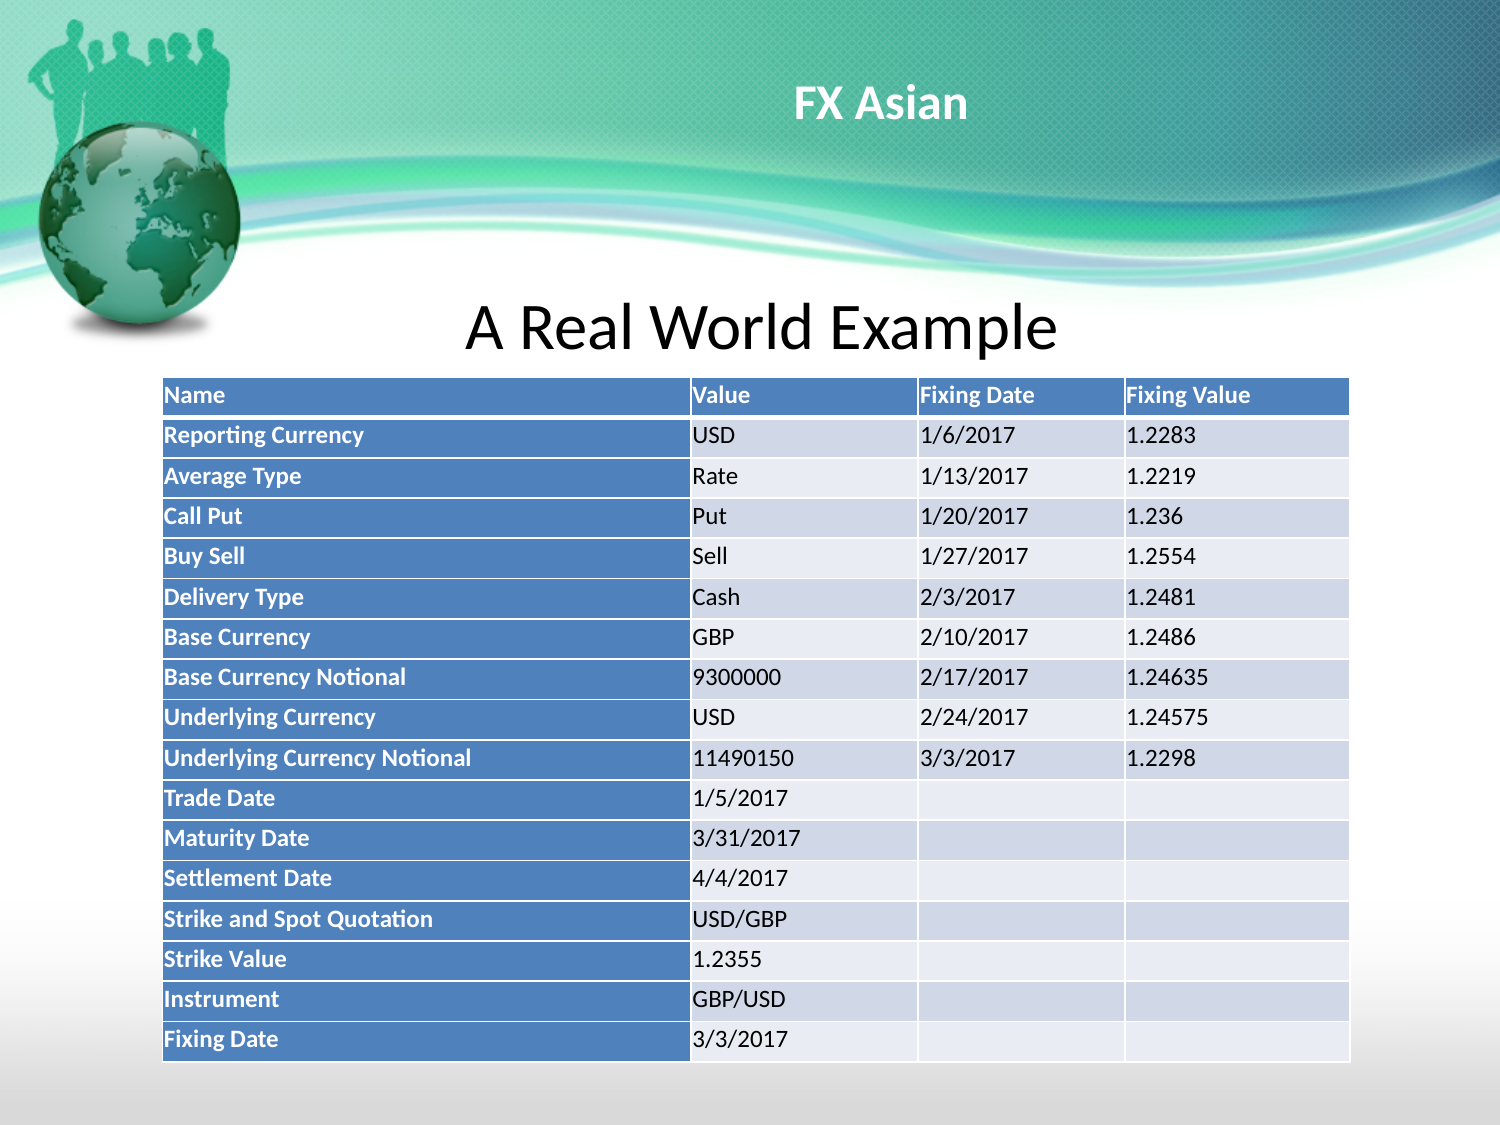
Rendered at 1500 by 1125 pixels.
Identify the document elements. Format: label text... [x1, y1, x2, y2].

table_cell GBP [692, 620, 917, 658]
table_cell 1.2283 [1126, 420, 1349, 457]
table_cell Fixing Date [163, 1022, 690, 1061]
table_cell Base Currency Notional [163, 660, 690, 699]
table_cell Strike Value [163, 942, 690, 980]
table_header Fixing Value [1126, 378, 1349, 415]
table_cell [919, 942, 1124, 980]
table_cell [919, 902, 1124, 940]
table_cell 1/5/2017 [692, 781, 917, 819]
table_cell Instrument [163, 982, 690, 1021]
table_cell Call Put [163, 499, 690, 537]
table_cell 3/31/2017 [692, 821, 917, 860]
table_cell 4/4/2017 [692, 861, 917, 900]
table_cell 2/10/2017 [919, 620, 1124, 658]
table_cell [1126, 942, 1349, 980]
table_cell 9300000 [692, 660, 917, 699]
table_cell 1.24635 [1126, 660, 1349, 699]
table_cell Underlying Currency [163, 700, 690, 739]
table_cell [919, 821, 1124, 860]
table_header Value [692, 378, 917, 415]
table_cell 1.24575 [1126, 700, 1349, 739]
table_cell Settlement Date [163, 861, 690, 900]
table_cell USD [692, 420, 917, 457]
table_cell 1/13/2017 [919, 459, 1124, 497]
table_cell 2/17/2017 [919, 660, 1124, 699]
table_header Name [163, 378, 690, 415]
table_cell Underlying Currency Notional [163, 741, 690, 779]
table_header Fixing Date [919, 378, 1124, 415]
table_cell Average Type [163, 459, 690, 497]
table_cell 1.2298 [1126, 741, 1349, 779]
table_cell Reporting Currency [163, 420, 690, 457]
table_cell Base Currency [163, 620, 690, 658]
table_cell Strike and Spot Quotation [163, 902, 690, 940]
title FX Asian [287, 5, 1475, 194]
table_cell 1.2486 [1126, 620, 1349, 658]
table_cell 1/27/2017 [919, 539, 1124, 578]
table_cell Delivery Type [163, 579, 690, 618]
table_cell Cash [692, 579, 917, 618]
table_cell 11490150 [692, 741, 917, 779]
table_cell 2/24/2017 [919, 700, 1124, 739]
table_cell [1126, 861, 1349, 900]
table_cell [919, 1022, 1124, 1061]
table_cell [919, 861, 1124, 900]
table_cell Maturity Date [163, 821, 690, 860]
table_cell 1.236 [1126, 499, 1349, 537]
table_cell [1126, 1022, 1349, 1061]
table_cell [919, 982, 1124, 1021]
picture [0, 0, 1500, 1125]
table_cell Trade Date [163, 781, 690, 819]
table_cell GBP/USD [692, 982, 917, 1021]
table_cell [1126, 821, 1349, 860]
table_cell [1126, 902, 1349, 940]
table_cell 3/3/2017 [919, 741, 1124, 779]
table_cell [1126, 781, 1349, 819]
table_cell 1.2355 [692, 942, 917, 980]
table_cell 1.2481 [1126, 579, 1349, 618]
table_cell 3/3/2017 [692, 1022, 917, 1061]
table_cell [1126, 982, 1349, 1021]
table_cell Put [692, 499, 917, 537]
table_cell Sell [692, 539, 917, 578]
table_cell 2/3/2017 [919, 579, 1124, 618]
table_cell USD/GBP [692, 902, 917, 940]
table_cell [919, 781, 1124, 819]
table_cell 1.2554 [1126, 539, 1349, 578]
table_cell Rate [692, 459, 917, 497]
list A Real World Example [87, 275, 1438, 1013]
table_cell 1/20/2017 [919, 499, 1124, 537]
table_cell 1.2219 [1126, 459, 1349, 497]
table_cell USD [692, 700, 917, 739]
table_cell 1/6/2017 [919, 420, 1124, 457]
table_cell Buy Sell [163, 539, 690, 578]
